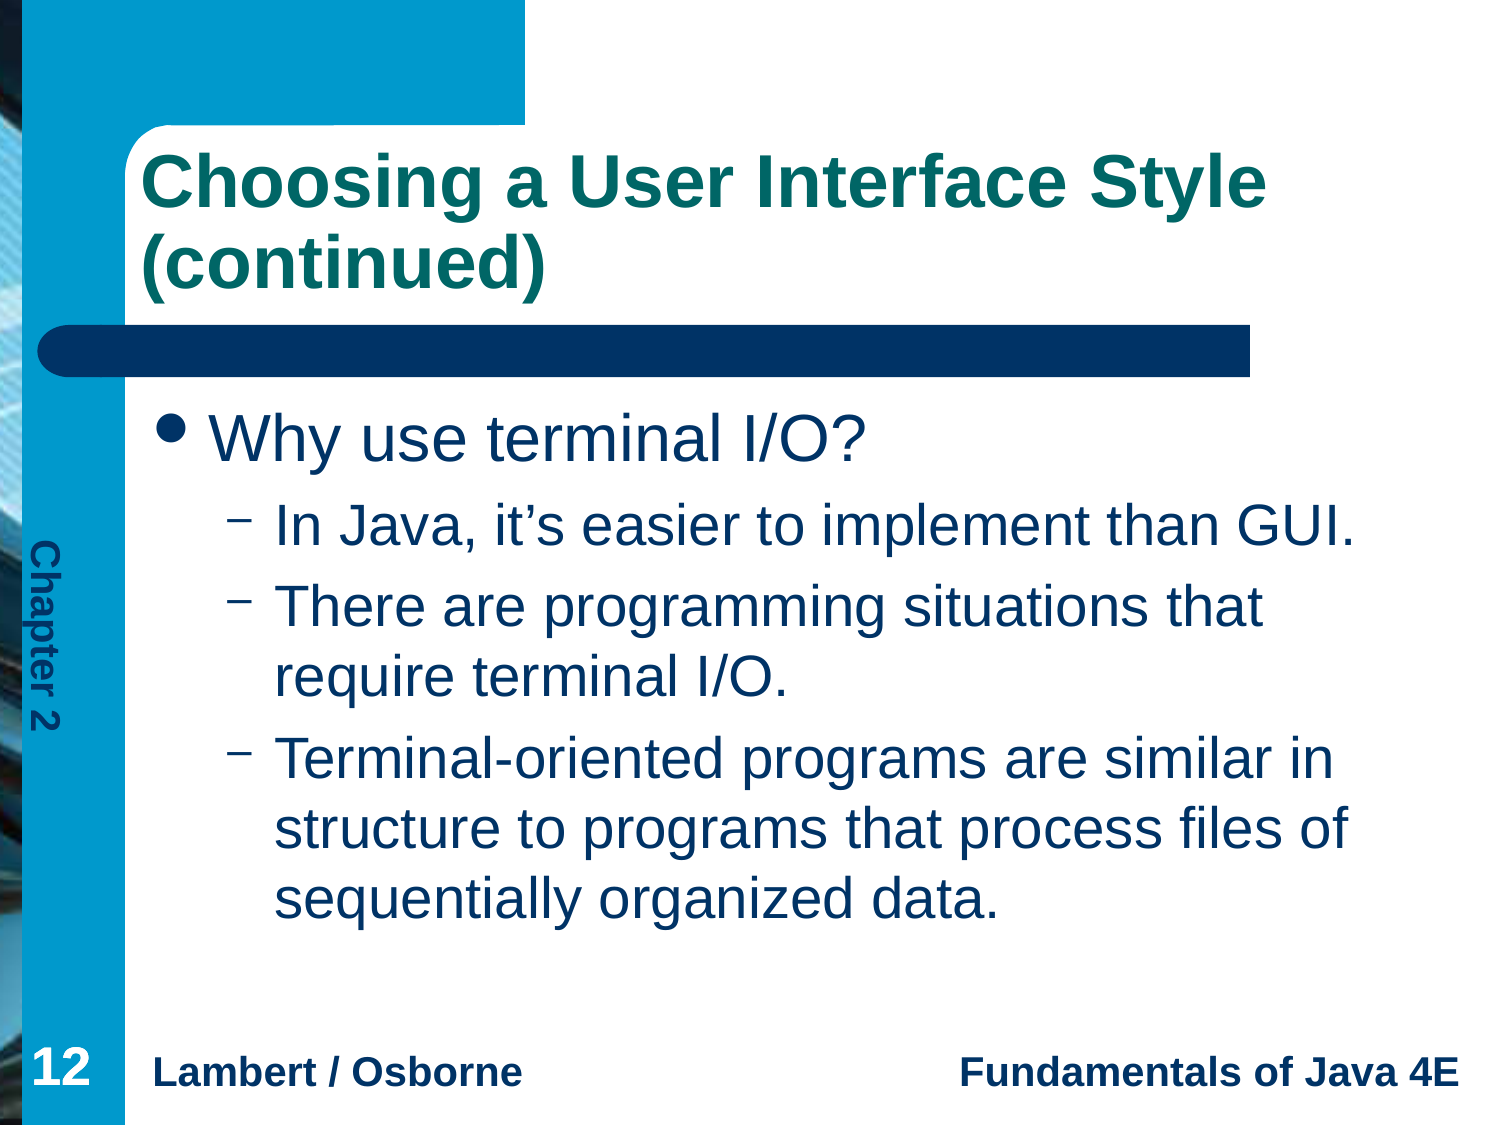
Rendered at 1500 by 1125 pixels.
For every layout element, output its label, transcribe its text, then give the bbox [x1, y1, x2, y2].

list Why use terminal I/O? In Java, it’s easier to implement than GUI. There are programming situations that require terminal I/O. Terminal-oriented programs are similar in structure to programs that process files of sequentially organized data. [137, 387, 1400, 1038]
title Choosing a User Interface Style (continued) [124, 124, 1463, 313]
text_box 12 [13, 1023, 111, 1105]
picture [0, 0, 22, 1125]
